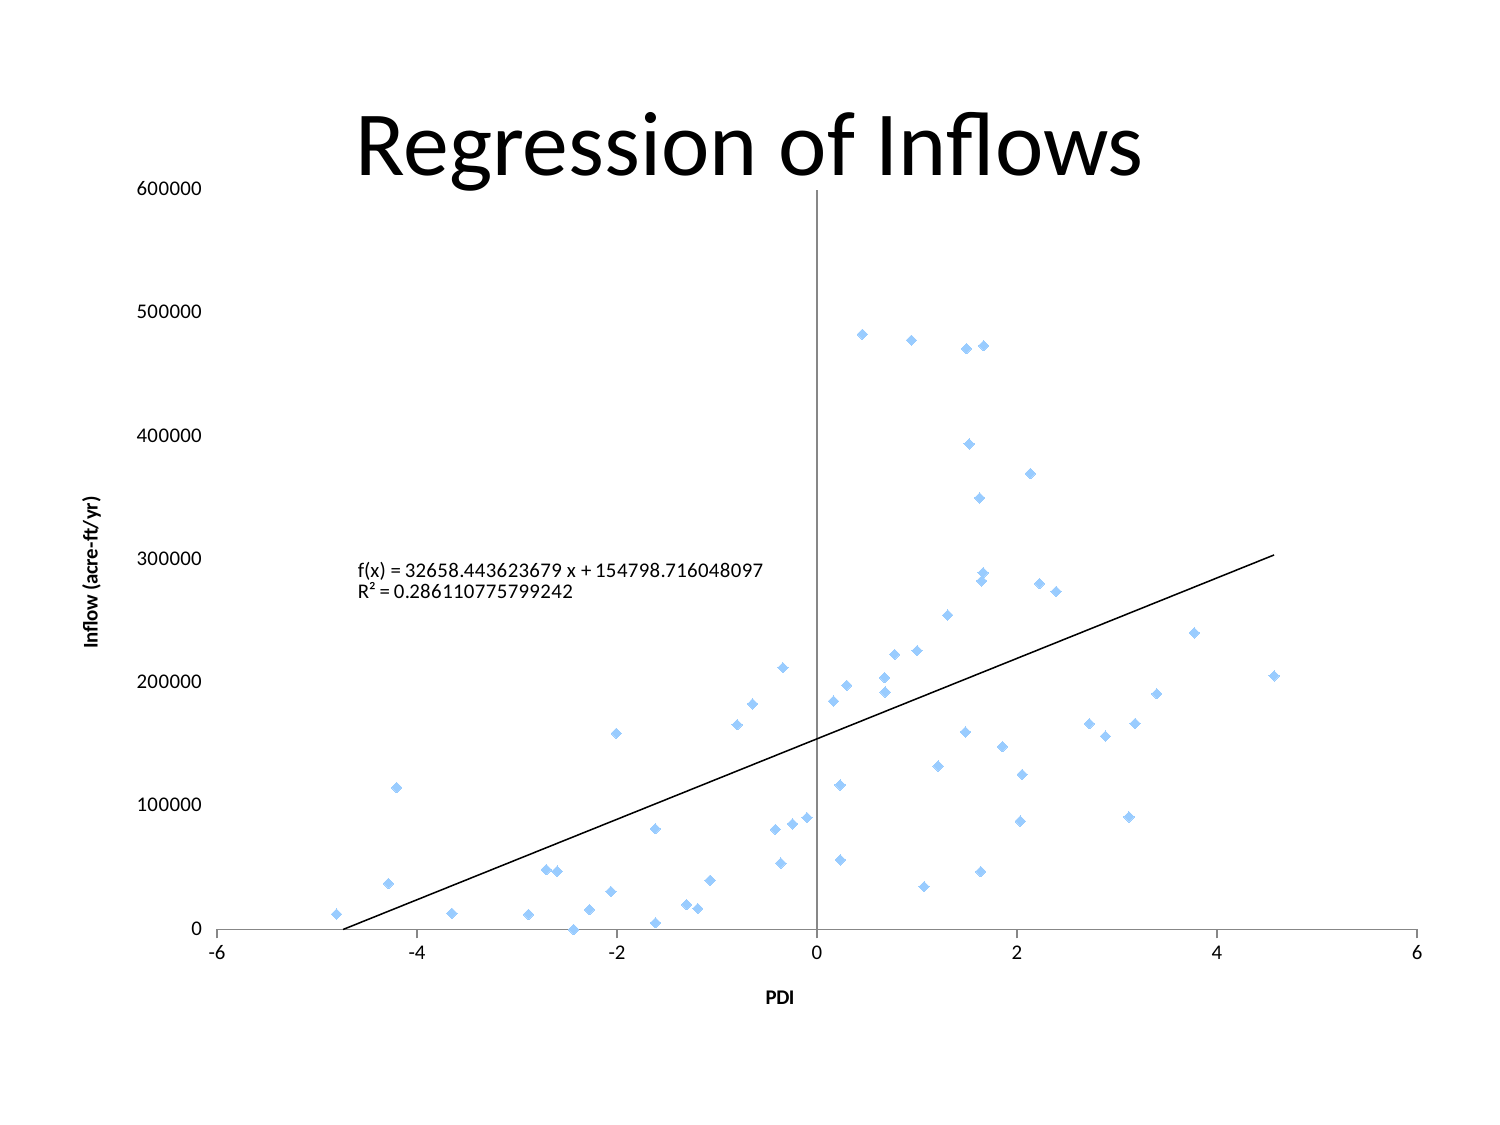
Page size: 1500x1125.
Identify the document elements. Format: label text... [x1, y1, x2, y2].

chart [48, 162, 1452, 1041]
title Regression of Inflows [75, 45, 1425, 160]
